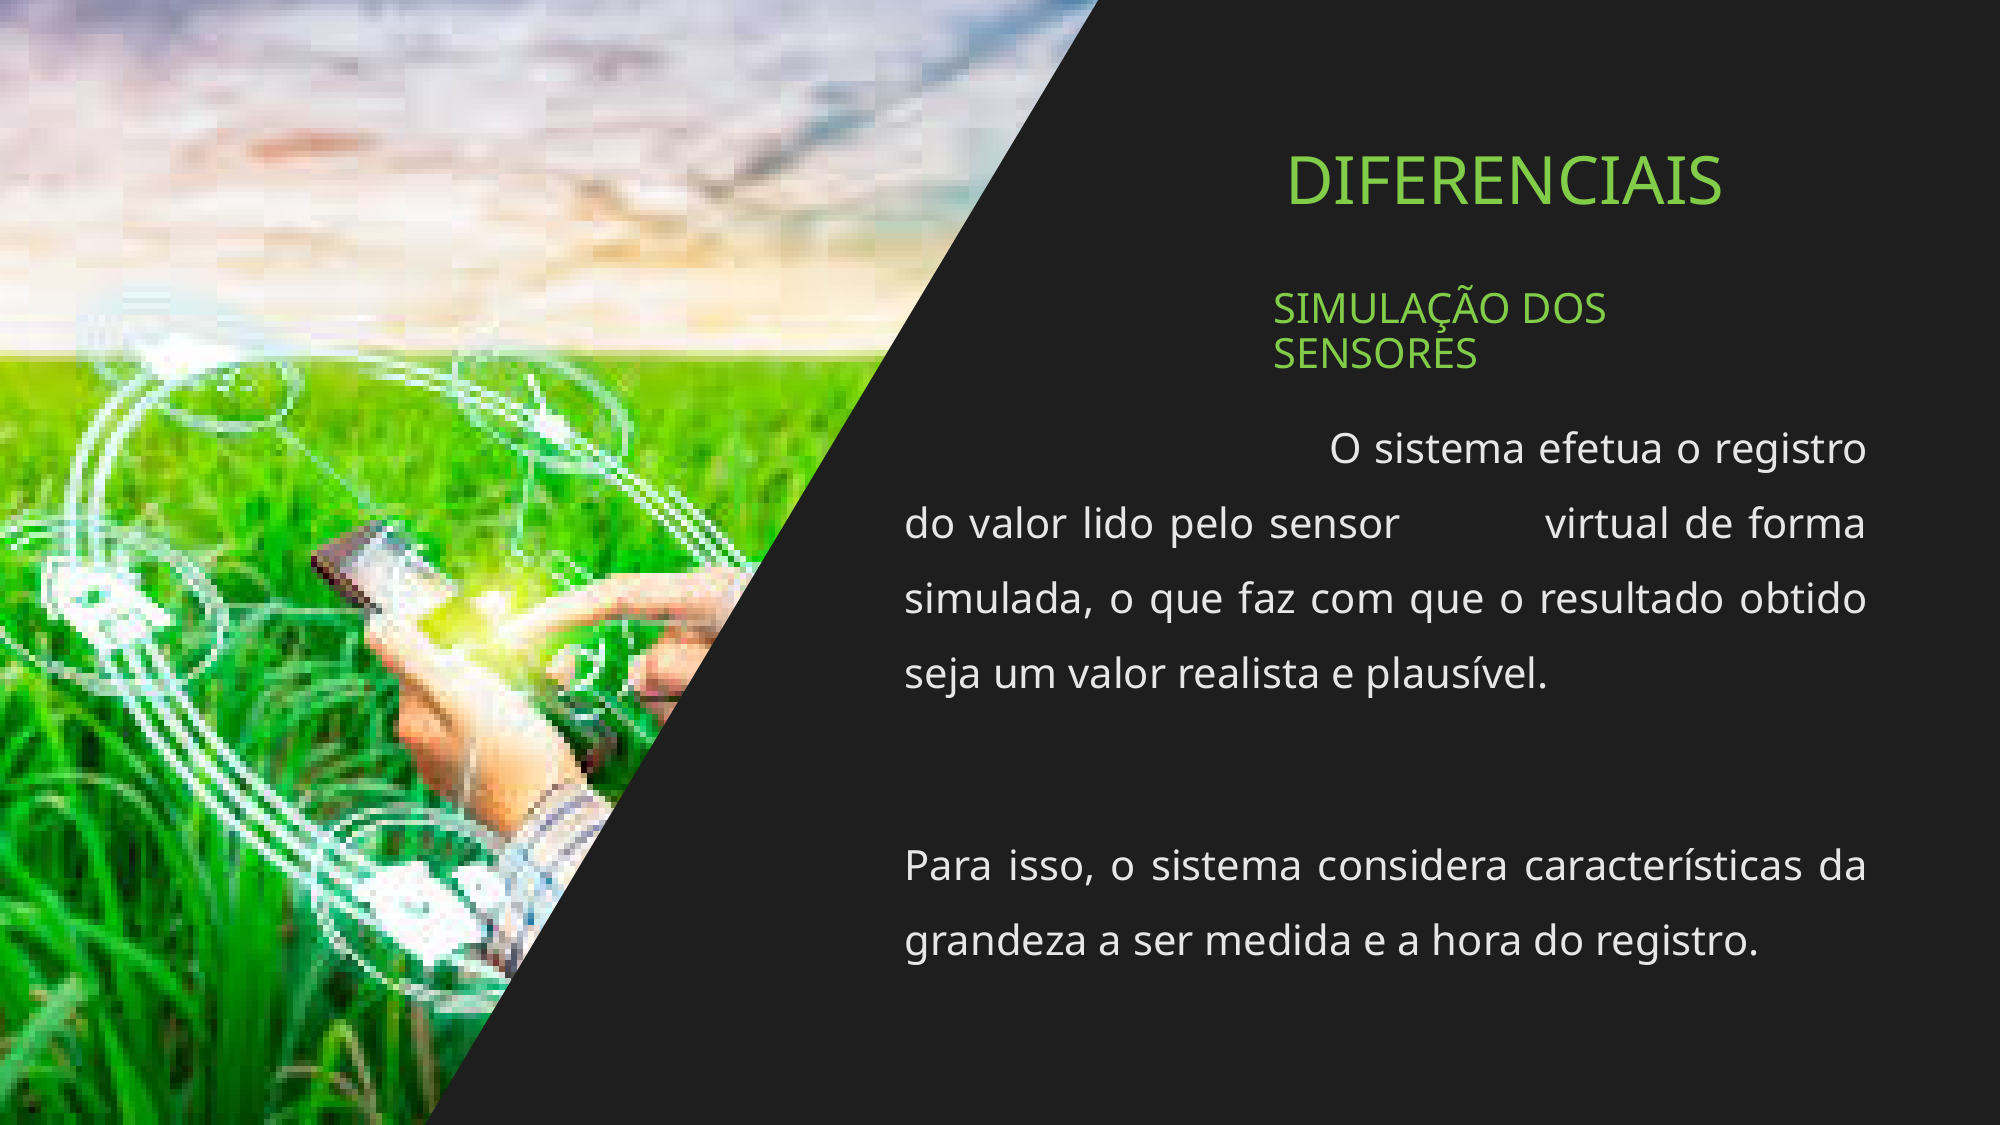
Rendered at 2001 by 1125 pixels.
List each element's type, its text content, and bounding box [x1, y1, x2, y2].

text_box O sistema efetua o registro do valor lido pelo sensor virtual de forma simulada, o que faz com que o resultado obtido seja um valor realista e plausível. Para isso, o sistema considera características da grandeza a ser medida e a hora do registro. [904, 389, 1883, 803]
list Simulação dos sensores [1235, 279, 1815, 337]
text_box [0, 0, 1099, 1125]
title DIFERENCIAIS [1285, 37, 1765, 227]
